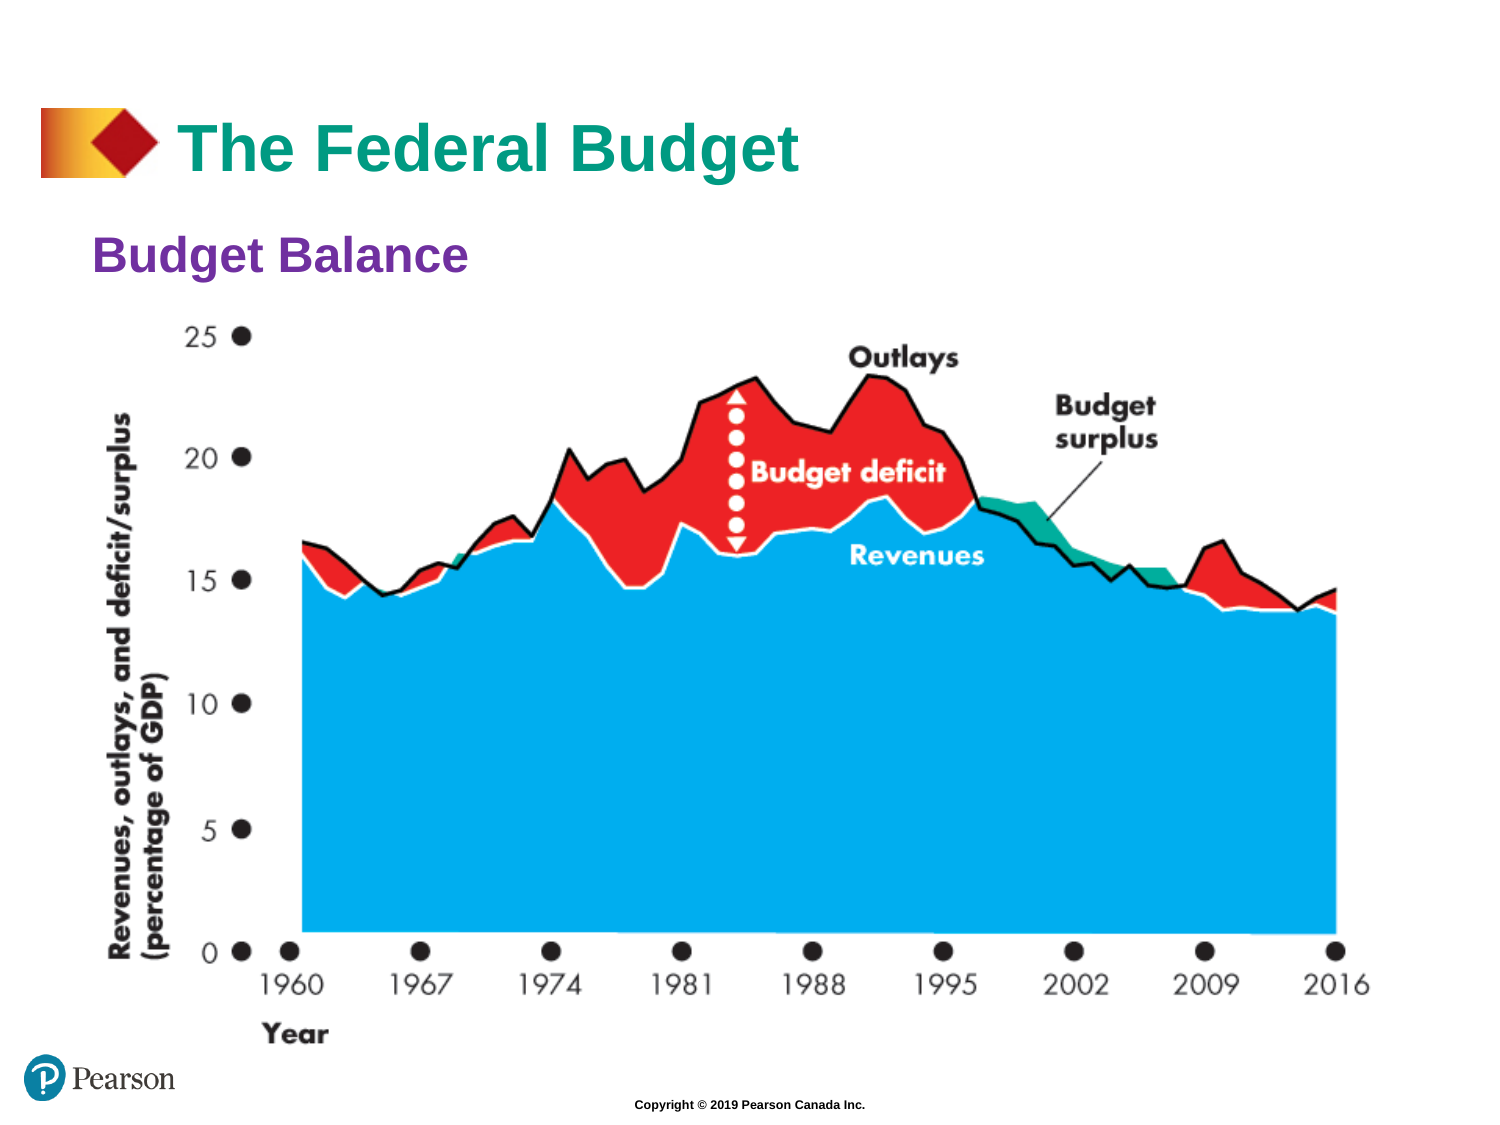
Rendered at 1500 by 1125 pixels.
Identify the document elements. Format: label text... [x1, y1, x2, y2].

picture [99, 305, 1380, 1053]
picture [50, 1054, 175, 1101]
picture [33, 1064, 58, 1089]
picture [41, 108, 160, 178]
picture [24, 1054, 41, 1072]
picture [24, 1087, 34, 1101]
list Budget Balance [59, 215, 1410, 958]
title The Federal Budget [162, 17, 1425, 273]
